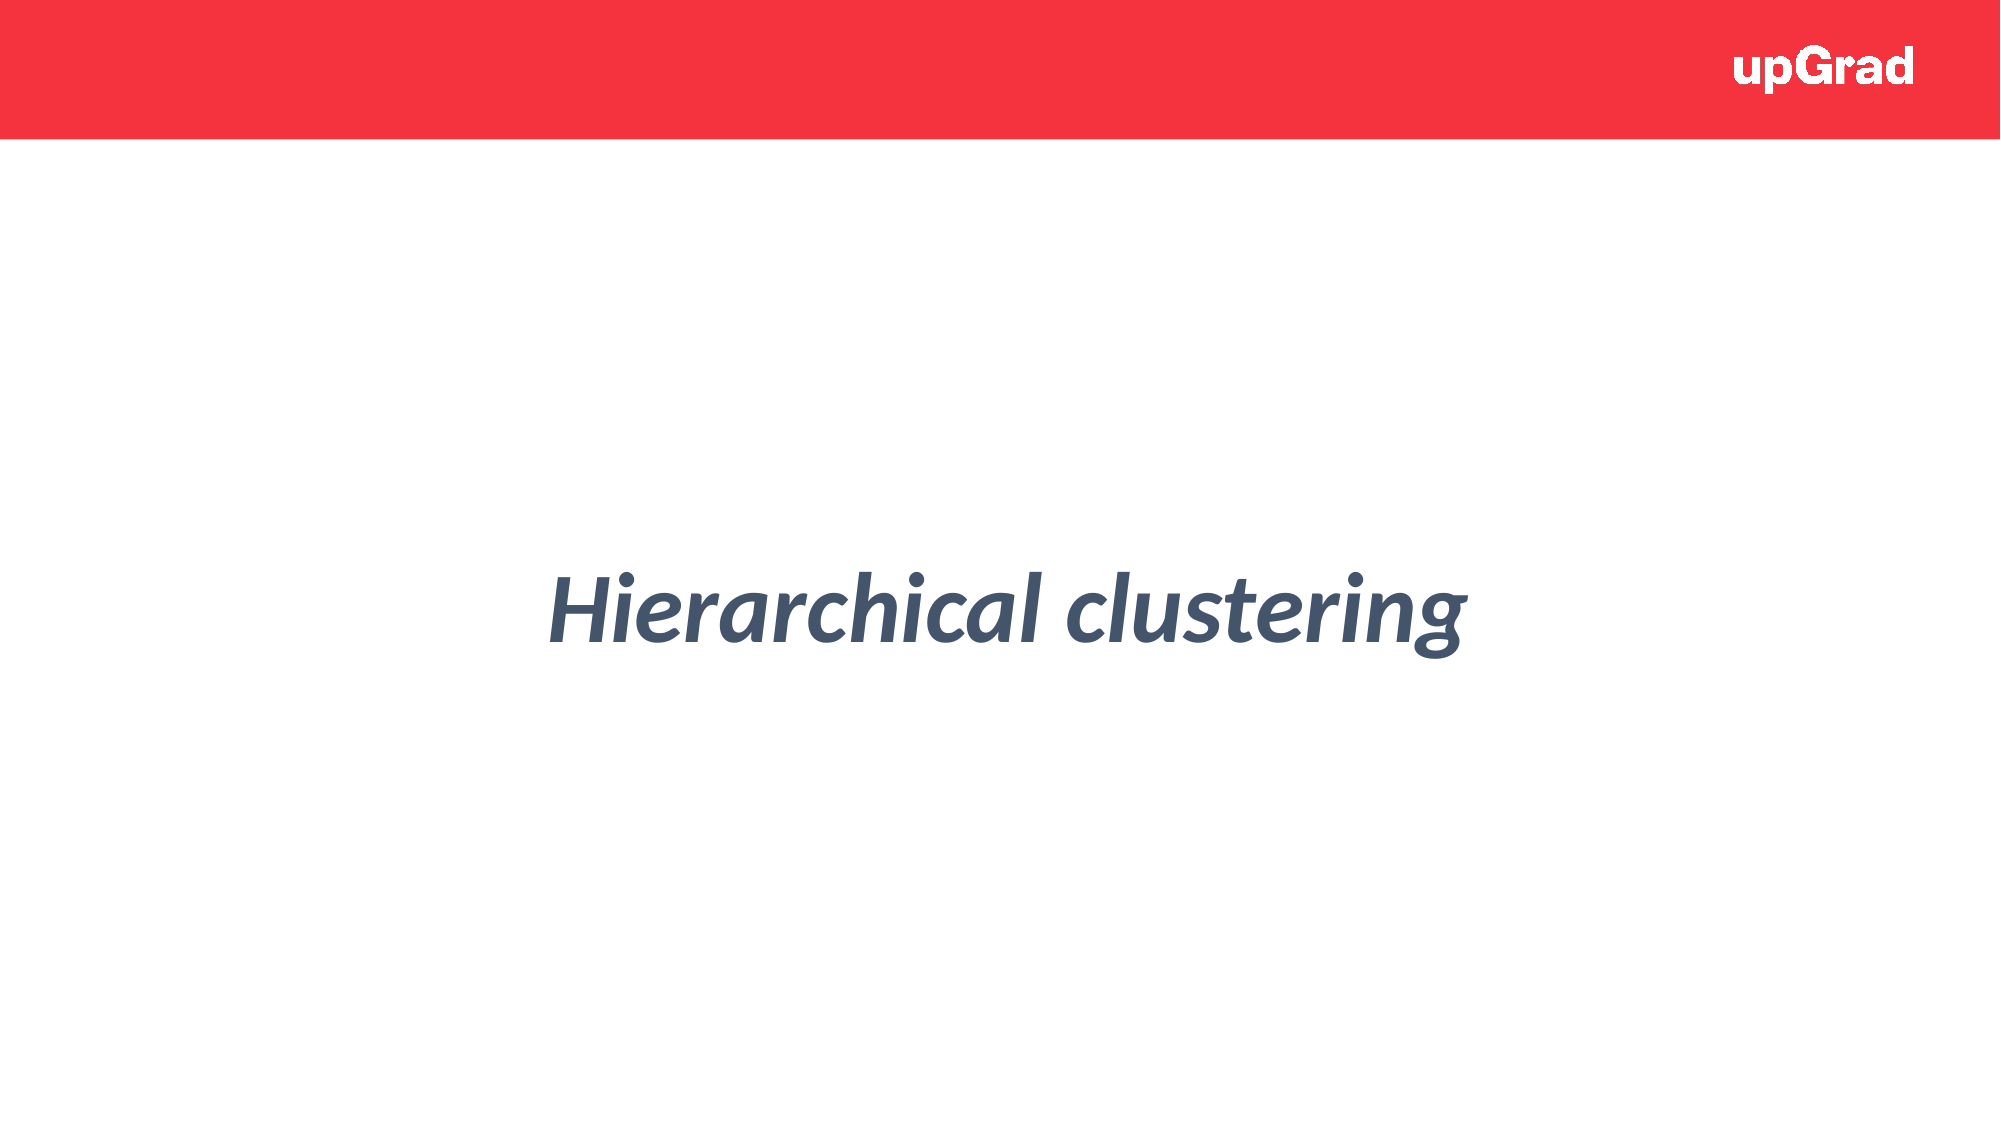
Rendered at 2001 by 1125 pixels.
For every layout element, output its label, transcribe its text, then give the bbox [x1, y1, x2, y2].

picture [1734, 45, 1913, 94]
text_box Hierarchical clustering [527, 535, 1491, 671]
